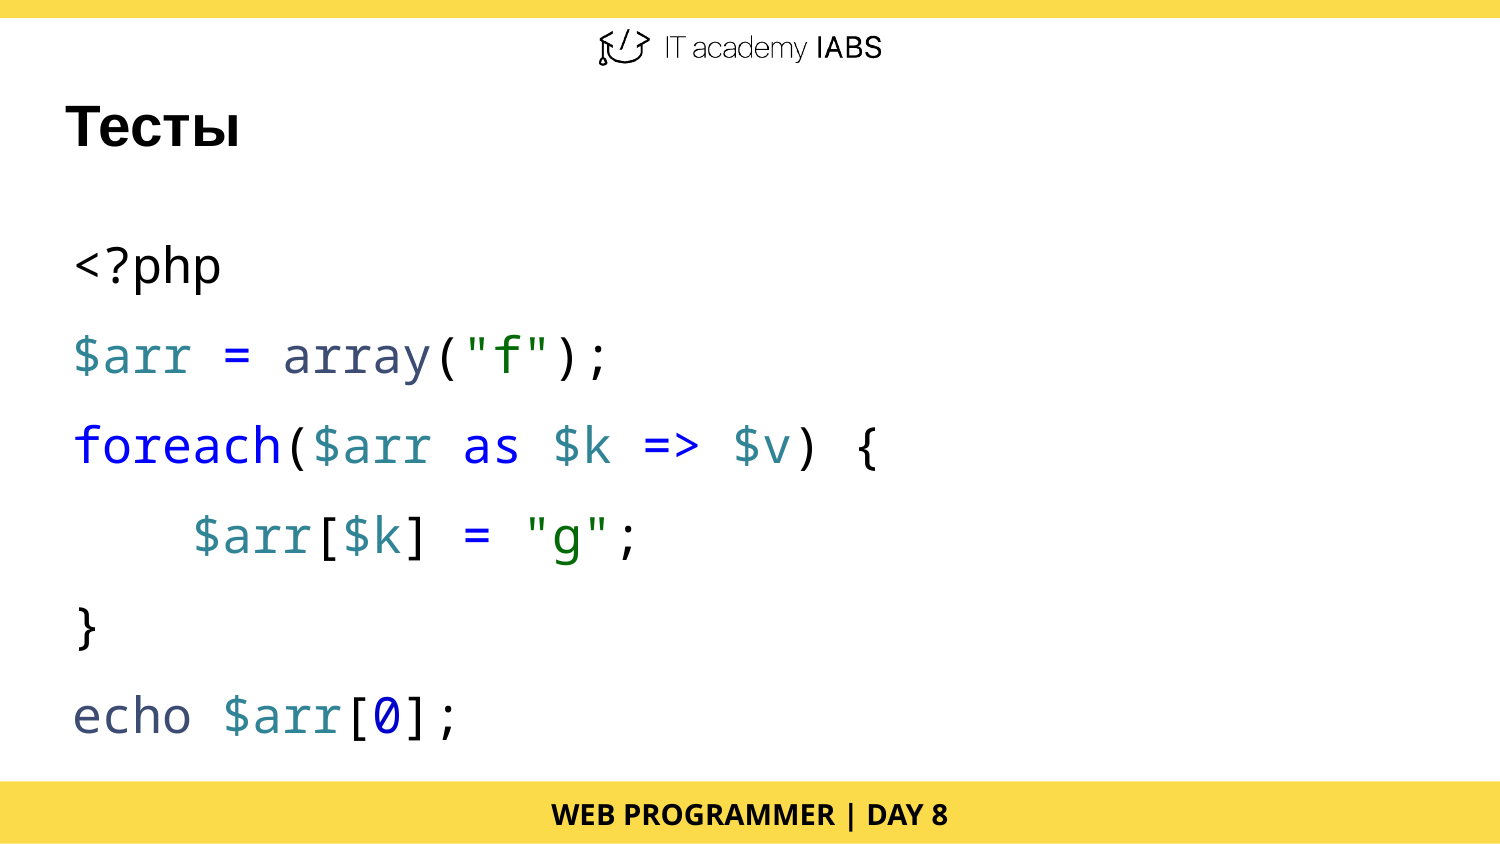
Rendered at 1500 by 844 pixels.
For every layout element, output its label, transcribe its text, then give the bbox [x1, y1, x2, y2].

text_box [1160, 781, 1500, 844]
text_box [0, 781, 340, 844]
picture [591, 18, 887, 71]
text_box WEB PROGRAMMER | DAY 8 [340, 781, 1160, 844]
text_box [0, 0, 1500, 19]
text_box Тесты [51, 72, 1449, 167]
text_box <?php $arr = array("f"); foreach($arr as $k => $v) { $arr[$k] = "g"; } echo $arr[0]; [51, 189, 1449, 750]
